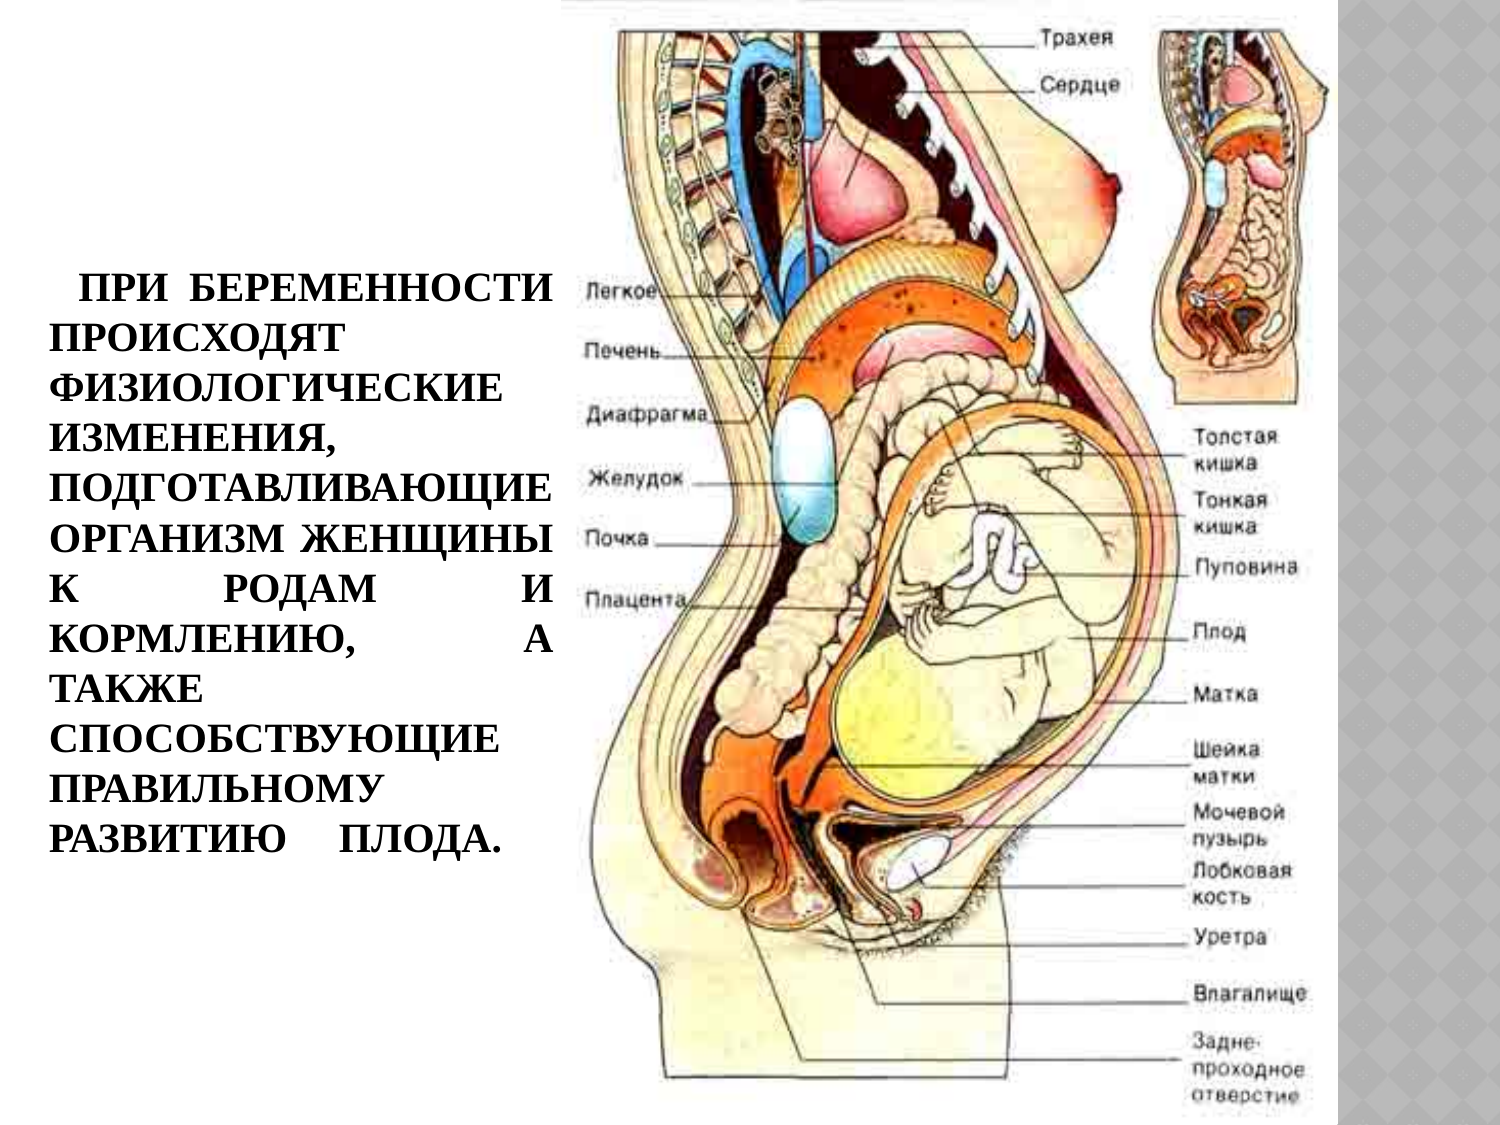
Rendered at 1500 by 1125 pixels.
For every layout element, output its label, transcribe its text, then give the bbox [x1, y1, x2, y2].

picture [560, 0, 1338, 1124]
title При беременности происходят физиологические изменения, подготавливающие организм женщины к родам и кормлению, а также способствующие правильному развитию плода. [41, 52, 554, 894]
